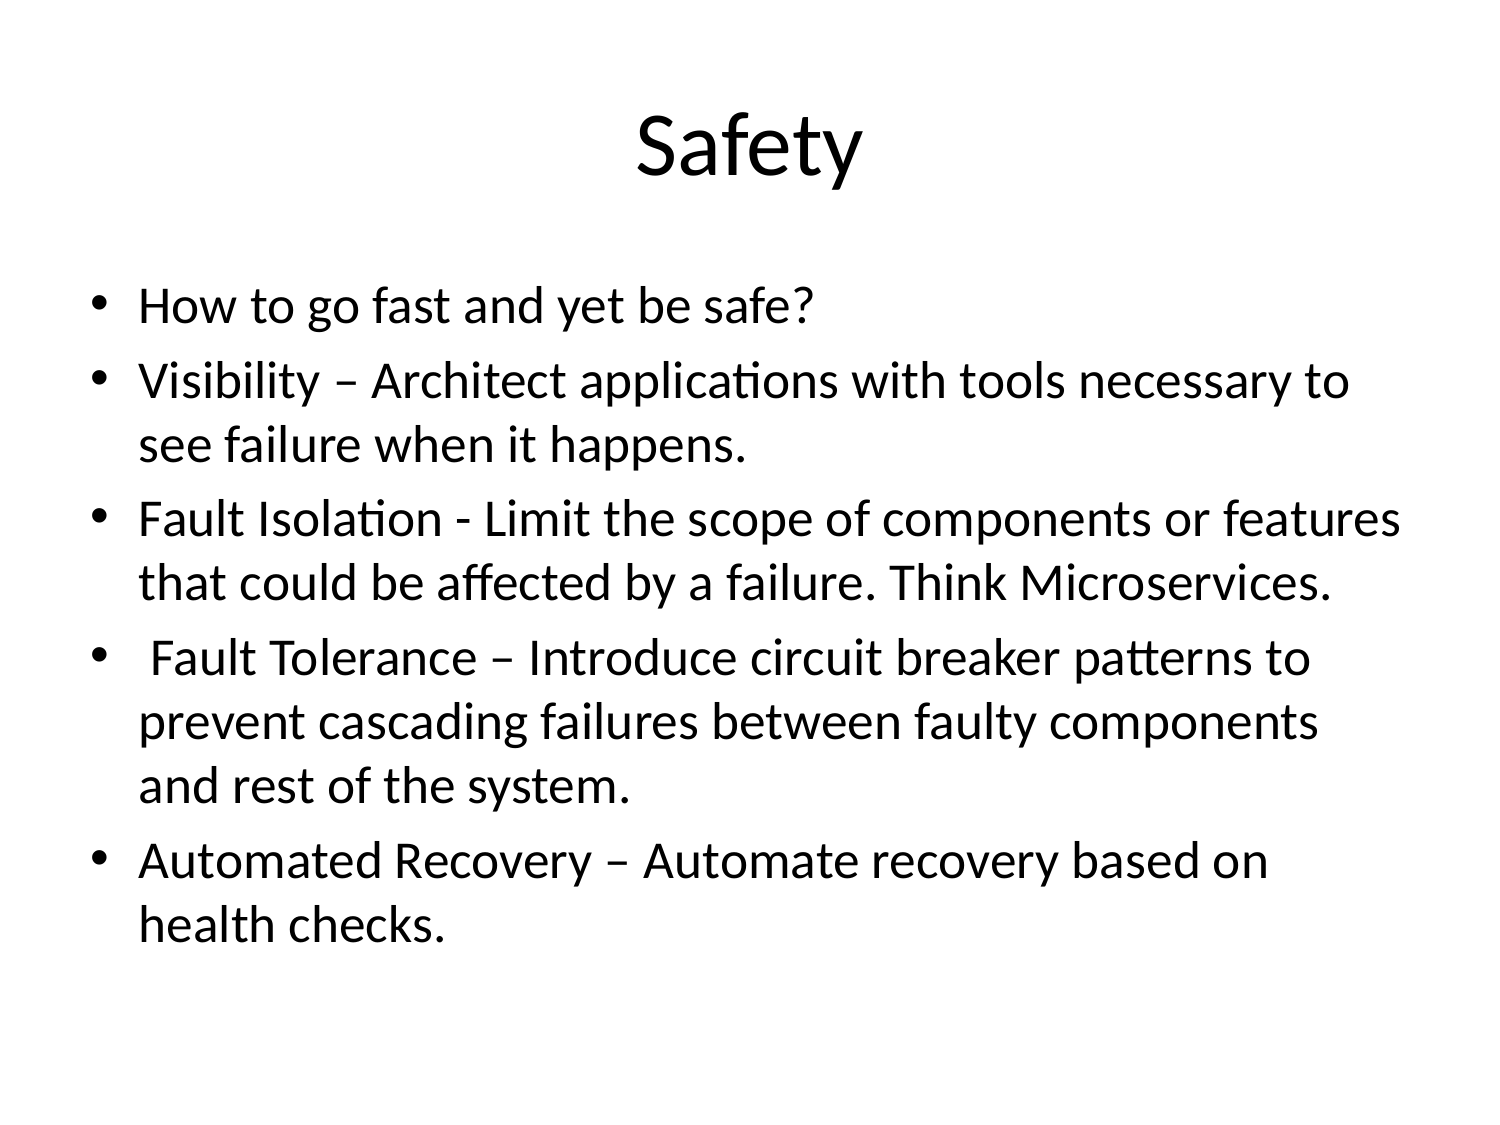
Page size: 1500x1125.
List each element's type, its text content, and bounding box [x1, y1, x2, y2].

title Safety [75, 45, 1425, 233]
list How to go fast and yet be safe? Visibility – Architect applications with tools necessary to see failure when it happens. Fault Isolation - Limit the scope of components or features that could be affected by a failure. Think Microservices. Fault Tolerance – Introduce circuit breaker patterns to prevent cascading failures between faulty components and rest of the system. Automated Recovery – Automate recovery based on health checks. [75, 262, 1425, 1005]
